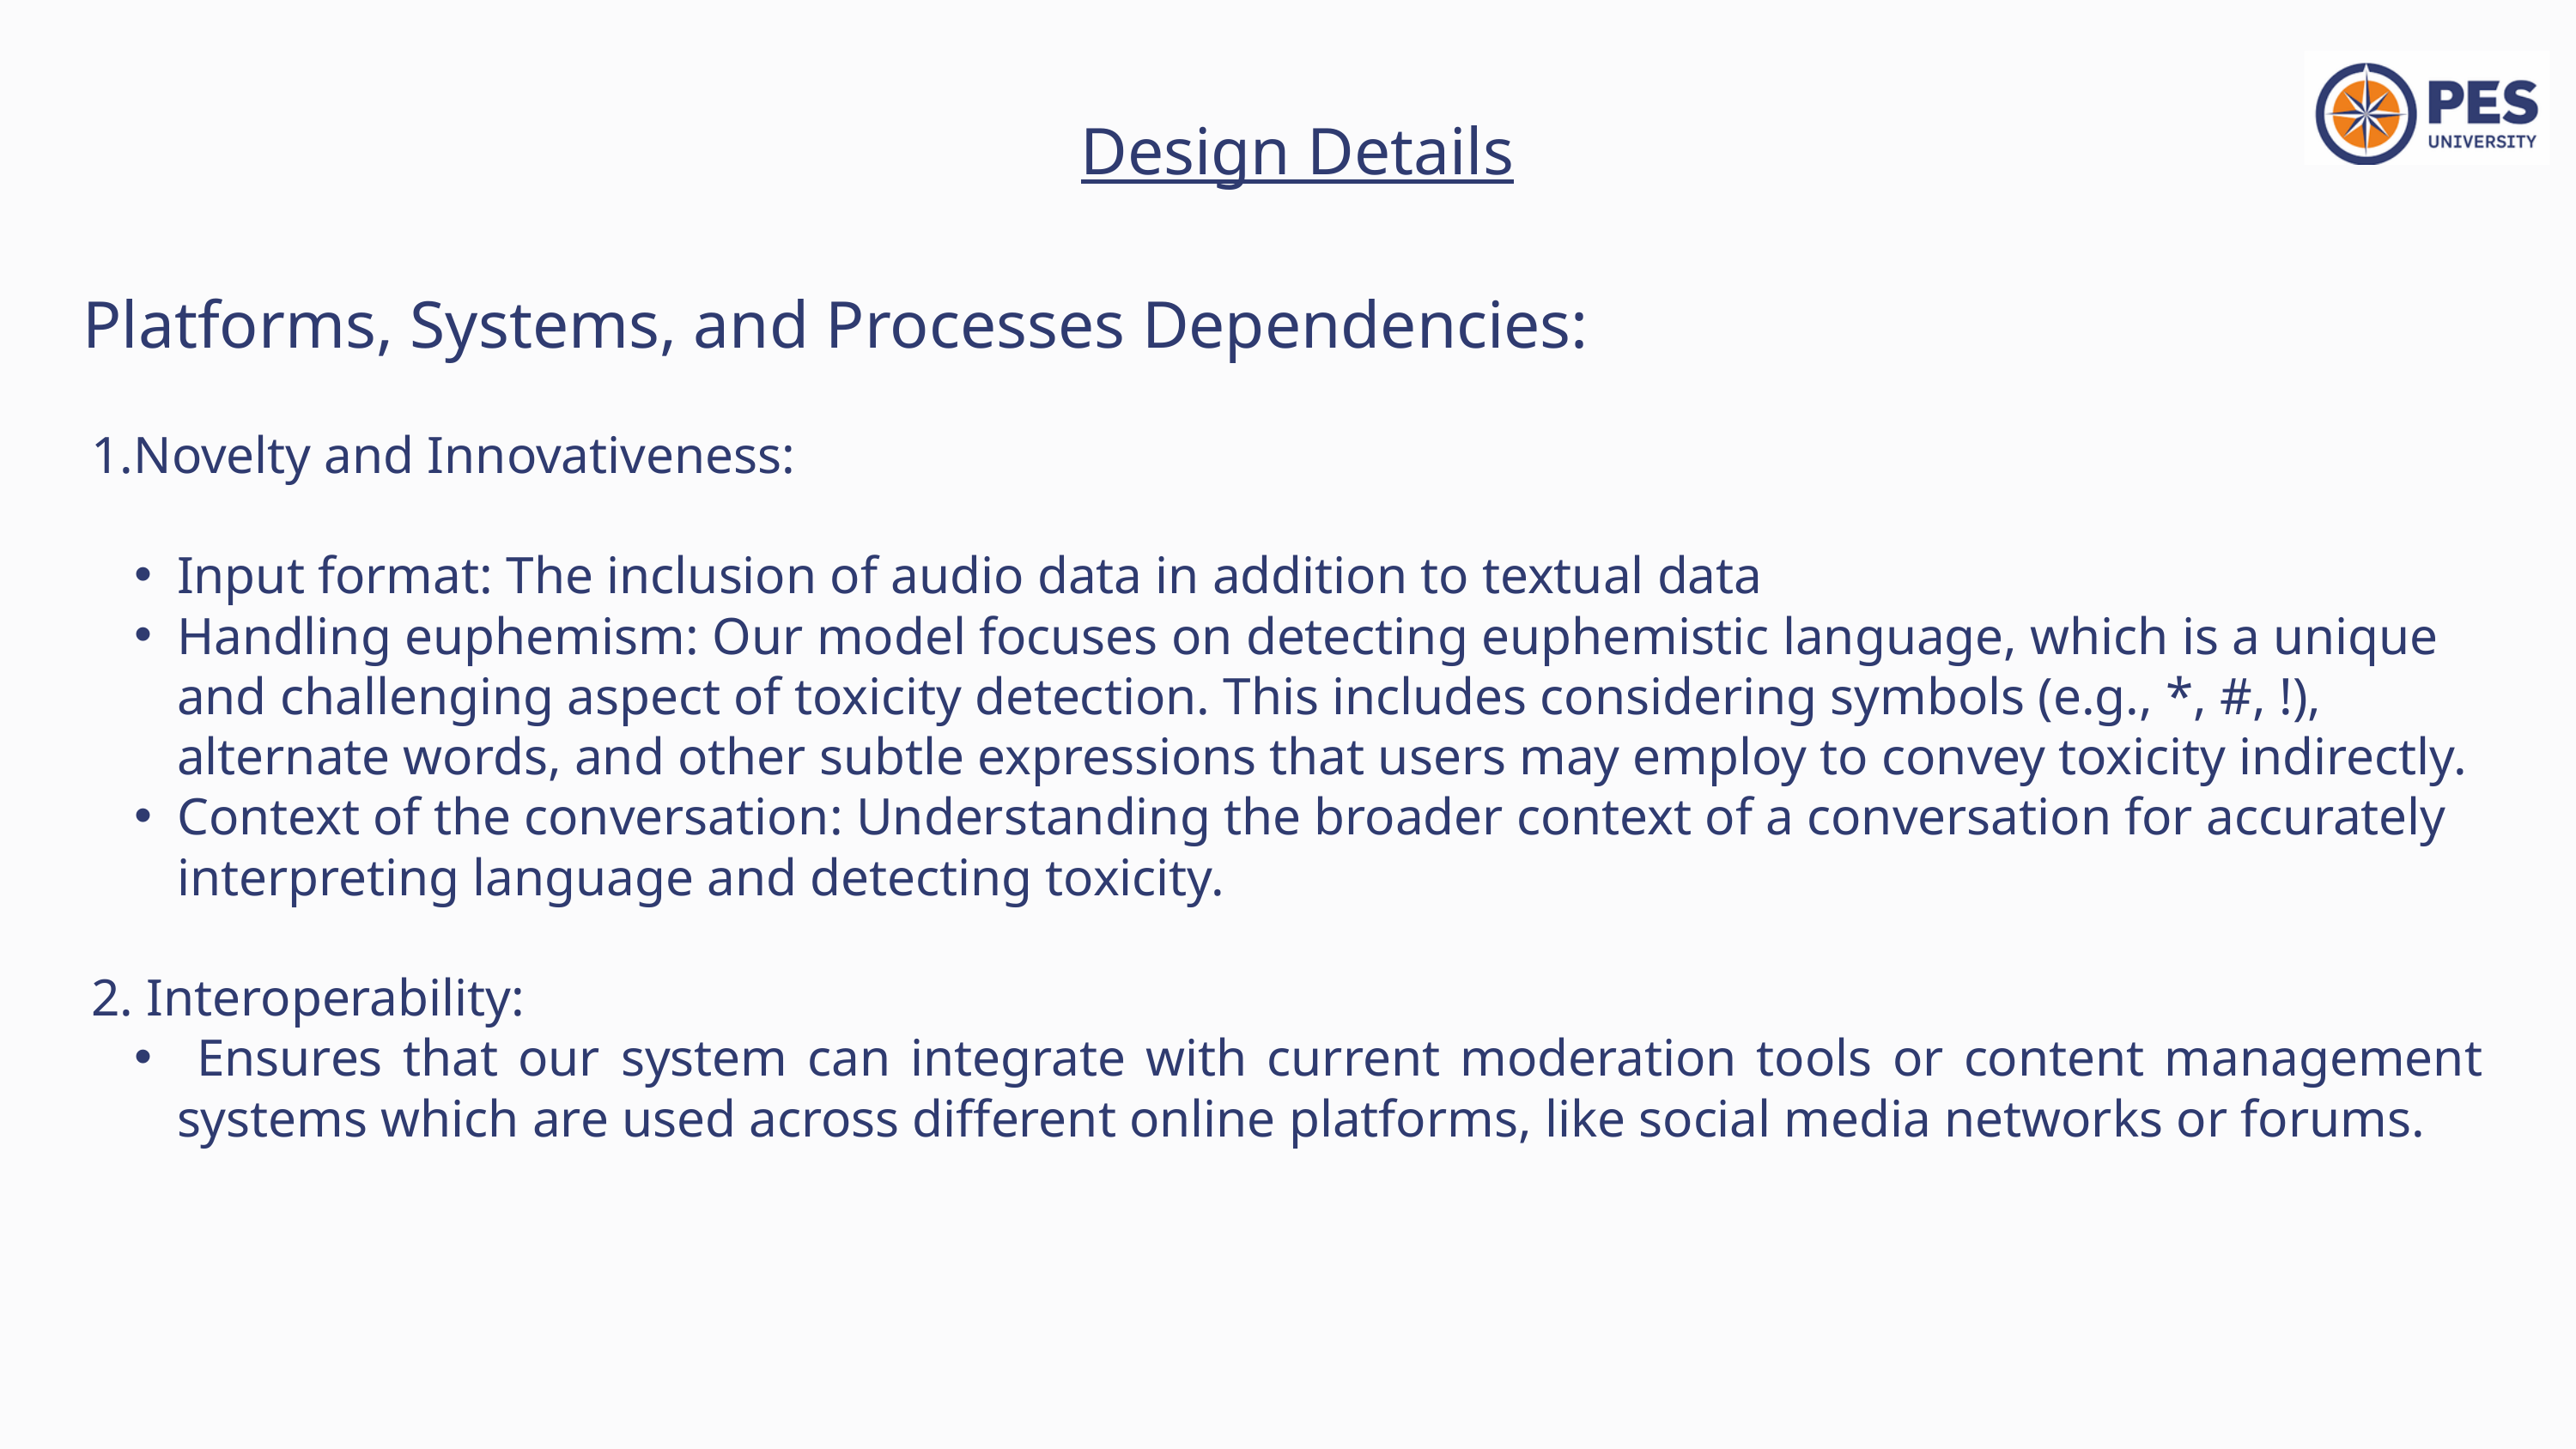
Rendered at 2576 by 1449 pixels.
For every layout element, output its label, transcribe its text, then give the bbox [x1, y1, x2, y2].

text_box Platforms, Systems, and Processes Dependencies: [35, 283, 1637, 361]
text_box 1.Novelty and Innovativeness: Input format: The inclusion of audio data in addition to textual data Handling euphemism: Our model focuses on detecting euphemistic language, which is a unique and challenging aspect of toxicity detection. This includes considering symbols (e.g., *, #, !), alternate words, and other subtle expressions that users may employ to convey toxicity indirectly. Context of the conversation: Understanding the broader context of a conversation for accurately interpreting language and detecting toxicity. 2. Interoperability: Ensures that our system can integrate with current moderation tools or content management systems which are used across different online platforms, like social media networks or forums. [91, 362, 2485, 1449]
text_box Design Details [0, 98, 1515, 233]
text_box [2304, 51, 2550, 165]
